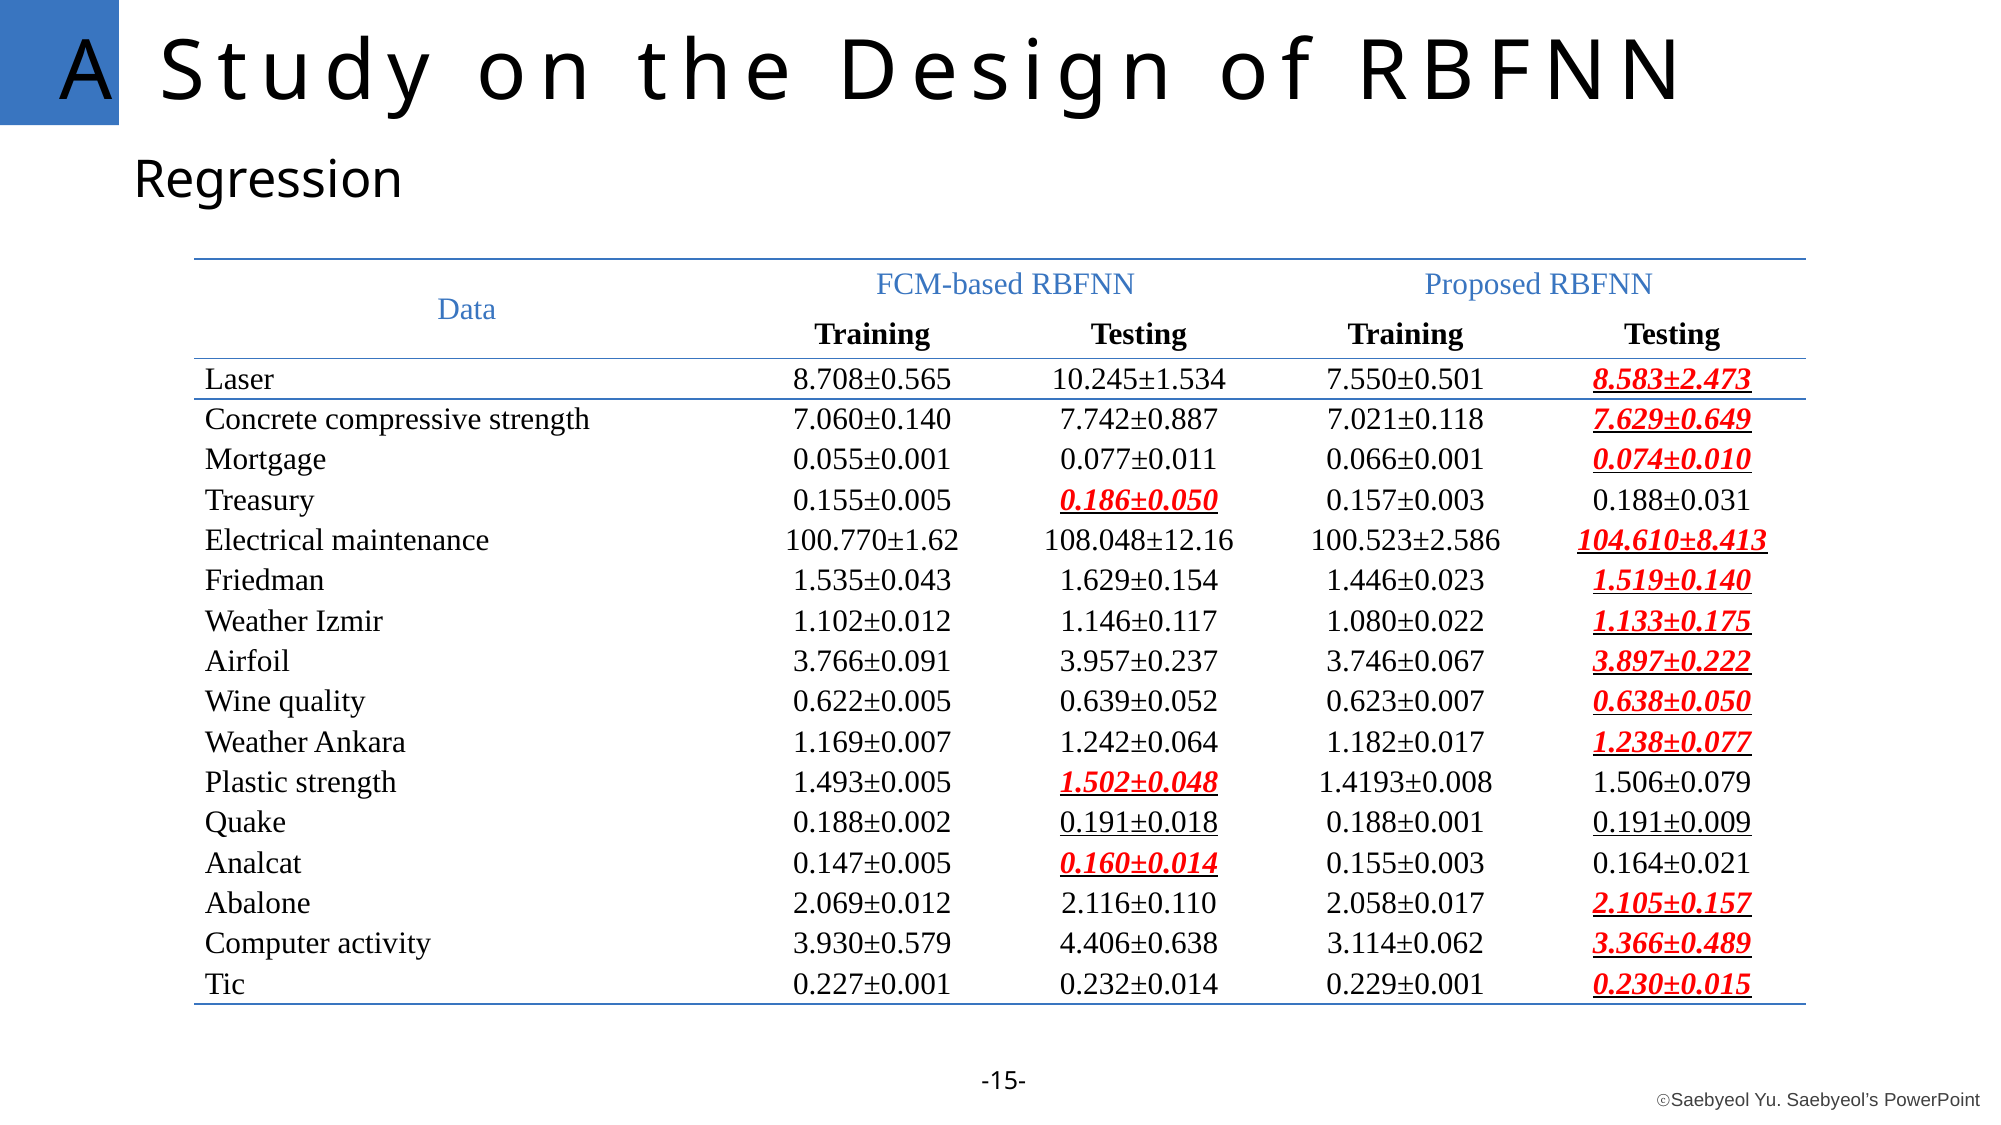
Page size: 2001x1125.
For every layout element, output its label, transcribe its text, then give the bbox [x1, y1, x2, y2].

table_cell 3.930±0.579 [739, 923, 1006, 963]
table_cell 1.146±0.117 [1006, 600, 1272, 641]
table_cell 4.406±0.638 [1006, 923, 1272, 963]
text_box [0, 0, 120, 126]
table_cell Quake [194, 802, 739, 842]
table_cell Abalone [194, 883, 739, 923]
table_cell 0.066±0.001 [1272, 439, 1539, 479]
table_cell 1.242±0.064 [1006, 721, 1272, 762]
table_cell 0.077±0.011 [1006, 439, 1272, 479]
table_cell 0.229±0.001 [1272, 963, 1539, 1003]
table_cell 7.550±0.501 [1272, 359, 1539, 398]
table_cell Testing [1006, 309, 1272, 358]
table_cell Concrete compressive strength [194, 400, 739, 439]
table_cell 0.155±0.005 [739, 479, 1006, 520]
table_cell 0.638±0.050 [1539, 681, 1806, 721]
table_cell 8.708±0.565 [739, 359, 1006, 398]
table_header Proposed RBFNN [1272, 260, 1806, 309]
table_cell 2.058±0.017 [1272, 883, 1539, 923]
table_cell 104.610±8.413 [1539, 520, 1806, 560]
table_cell 1.102±0.012 [739, 600, 1006, 641]
table_cell 0.160±0.014 [1006, 842, 1272, 883]
table_cell 1.535±0.043 [739, 560, 1006, 600]
table_cell 1.080±0.022 [1272, 600, 1539, 641]
table_cell 10.245±1.534 [1006, 359, 1272, 398]
table_cell 0.191±0.018 [1006, 802, 1272, 842]
table_cell 108.048±12.16 [1006, 520, 1272, 560]
table_cell 0.232±0.014 [1006, 963, 1272, 1003]
table_cell 0.191±0.009 [1539, 802, 1806, 842]
table_cell Treasury [194, 479, 739, 520]
table_cell 0.230±0.015 [1539, 963, 1806, 1003]
table_cell Tic [194, 963, 739, 1003]
table_cell Weather Izmir [194, 600, 739, 641]
table_cell Wine quality [194, 681, 739, 721]
table_cell 1.169±0.007 [739, 721, 1006, 762]
table_cell 7.021±0.118 [1272, 400, 1539, 439]
table_cell 1.502±0.048 [1006, 762, 1272, 802]
table_cell Weather Ankara [194, 721, 739, 762]
table_cell 1.493±0.005 [739, 762, 1006, 802]
table_cell 0.639±0.052 [1006, 681, 1272, 721]
table_cell 7.629±0.649 [1539, 400, 1806, 439]
table_cell 3.114±0.062 [1272, 923, 1539, 963]
table_cell Friedman [194, 560, 739, 600]
table_cell Analcat [194, 842, 739, 883]
table_cell 0.186±0.050 [1006, 479, 1272, 520]
table_cell 0.157±0.003 [1272, 479, 1539, 520]
table_cell 3.746±0.067 [1272, 641, 1539, 681]
table_cell 1.133±0.175 [1539, 600, 1806, 641]
table_cell Electrical maintenance [194, 520, 739, 560]
table_cell 3.766±0.091 [739, 641, 1006, 681]
text_box Regression [118, 138, 1119, 216]
table_header FCM-based RBFNN [739, 260, 1272, 309]
table_cell Training [1272, 309, 1539, 358]
slide_number -15- [958, 1038, 1041, 1125]
table_cell 0.055±0.001 [739, 439, 1006, 479]
table_cell 3.366±0.489 [1539, 923, 1806, 963]
table_cell Laser [194, 359, 739, 398]
table_cell Computer activity [194, 923, 739, 963]
table_cell 7.742±0.887 [1006, 400, 1272, 439]
table_cell 1.446±0.023 [1272, 560, 1539, 600]
table_cell 0.188±0.001 [1272, 802, 1539, 842]
table_cell Plastic strength [194, 762, 739, 802]
table_cell 0.623±0.007 [1272, 681, 1539, 721]
table_cell 1.182±0.017 [1272, 721, 1539, 762]
table_cell 3.897±0.222 [1539, 641, 1806, 681]
table_cell Mortgage [194, 439, 739, 479]
table_cell 7.060±0.140 [739, 400, 1006, 439]
table_header Data [194, 260, 739, 358]
table_cell 0.188±0.002 [739, 802, 1006, 842]
table_cell 0.147±0.005 [739, 842, 1006, 883]
table_cell 0.188±0.031 [1539, 479, 1806, 520]
table_cell 0.622±0.005 [739, 681, 1006, 721]
table_cell Airfoil [194, 641, 739, 681]
table_cell 100.523±2.586 [1272, 520, 1539, 560]
table_cell 0.074±0.010 [1539, 439, 1806, 479]
table_cell 1.629±0.154 [1006, 560, 1272, 600]
table_cell 2.069±0.012 [739, 883, 1006, 923]
table_cell Training [739, 309, 1006, 358]
text_box A Study on the Design of RBFNN [44, 9, 1699, 124]
table_cell 2.116±0.110 [1006, 883, 1272, 923]
table_cell 1.4193±0.008 [1272, 762, 1539, 802]
table_cell 0.227±0.001 [739, 963, 1006, 1003]
table_cell 8.583±2.473 [1539, 359, 1806, 398]
table_cell 1.238±0.077 [1539, 721, 1806, 762]
table_cell 0.164±0.021 [1539, 842, 1806, 883]
table_cell 1.519±0.140 [1539, 560, 1806, 600]
table_cell 100.770±1.62 [739, 520, 1006, 560]
table_cell 1.506±0.079 [1539, 762, 1806, 802]
table_cell 2.105±0.157 [1539, 883, 1806, 923]
table_cell Testing [1539, 309, 1806, 358]
table_cell 3.957±0.237 [1006, 641, 1272, 681]
table_cell 0.155±0.003 [1272, 842, 1539, 883]
